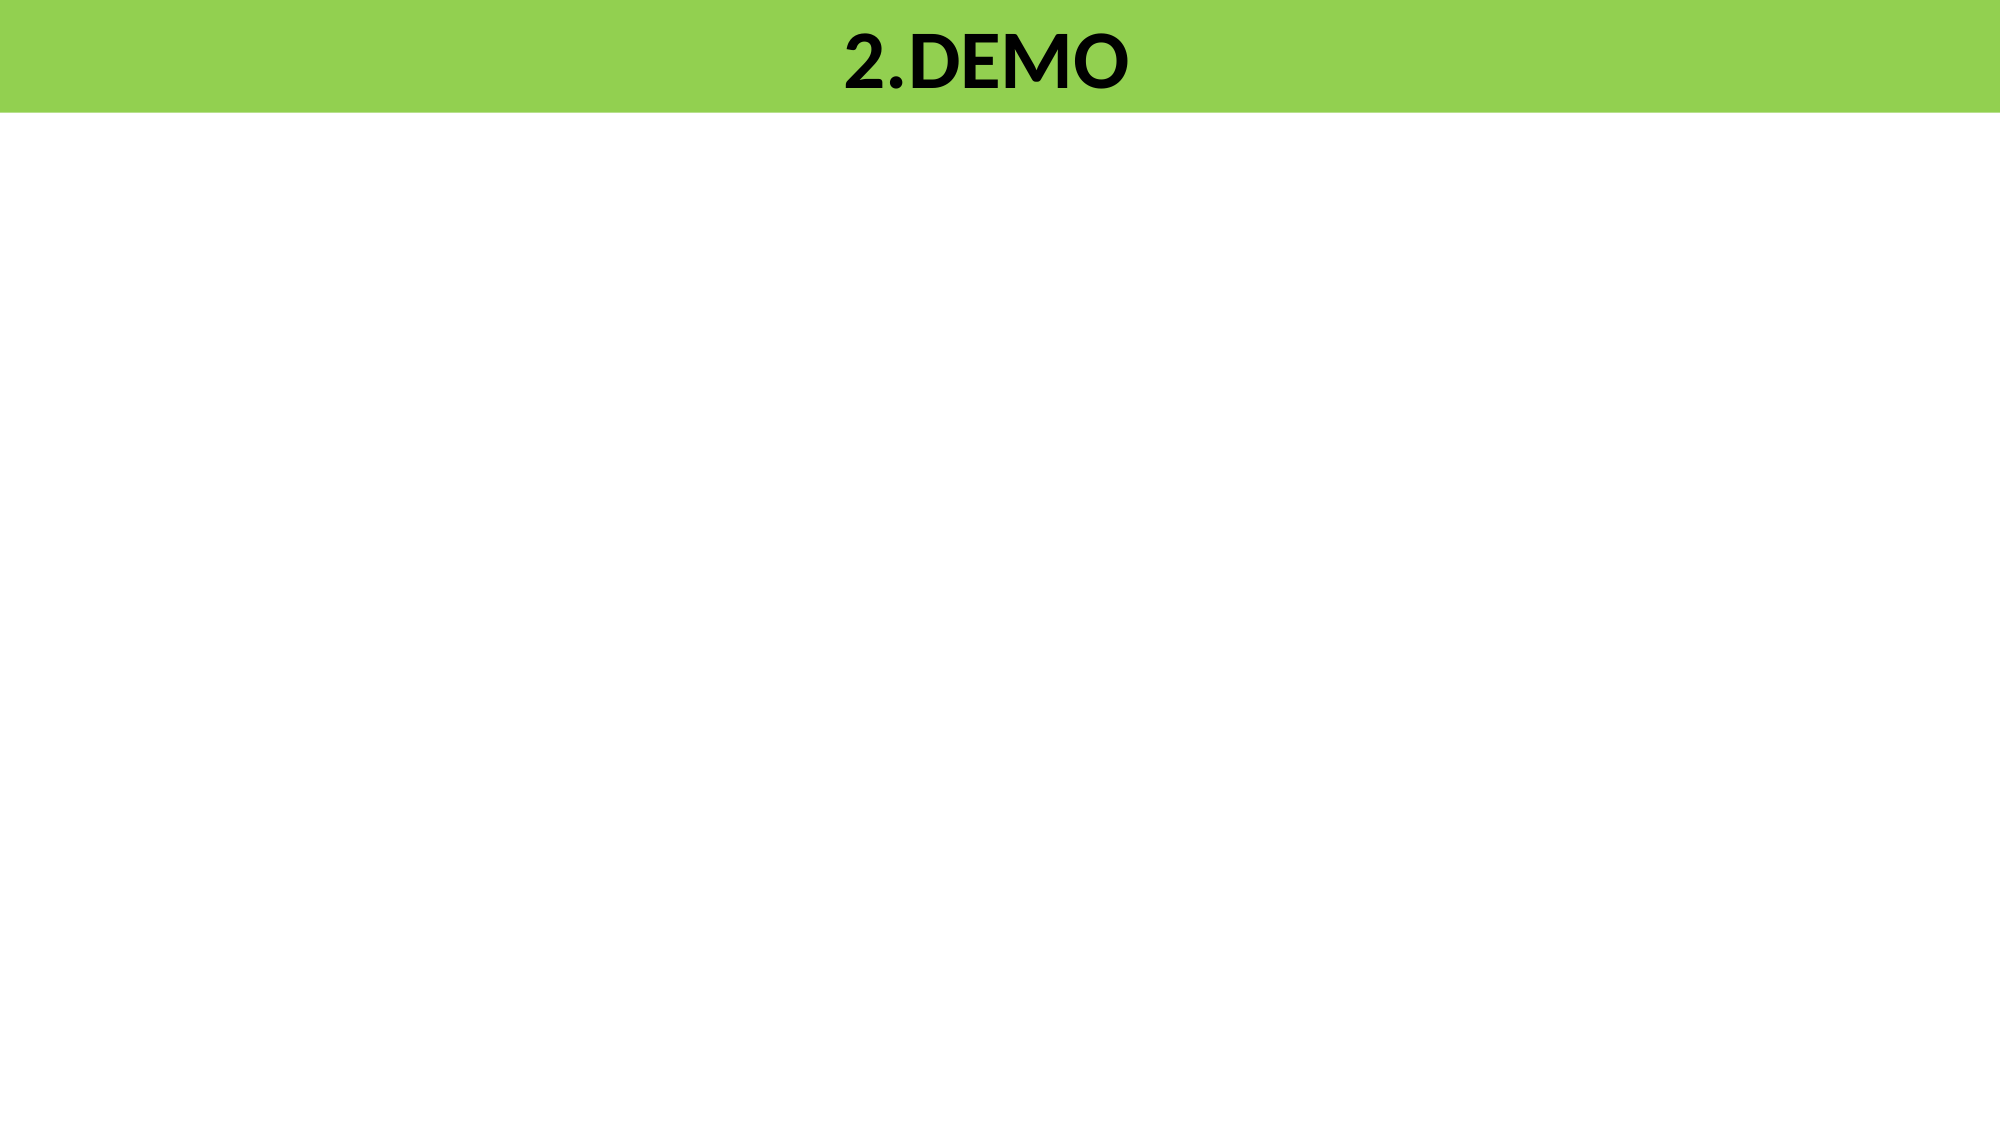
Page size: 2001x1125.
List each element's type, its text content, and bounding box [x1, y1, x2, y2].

text_box 2.DEMO [0, 0, 2000, 113]
